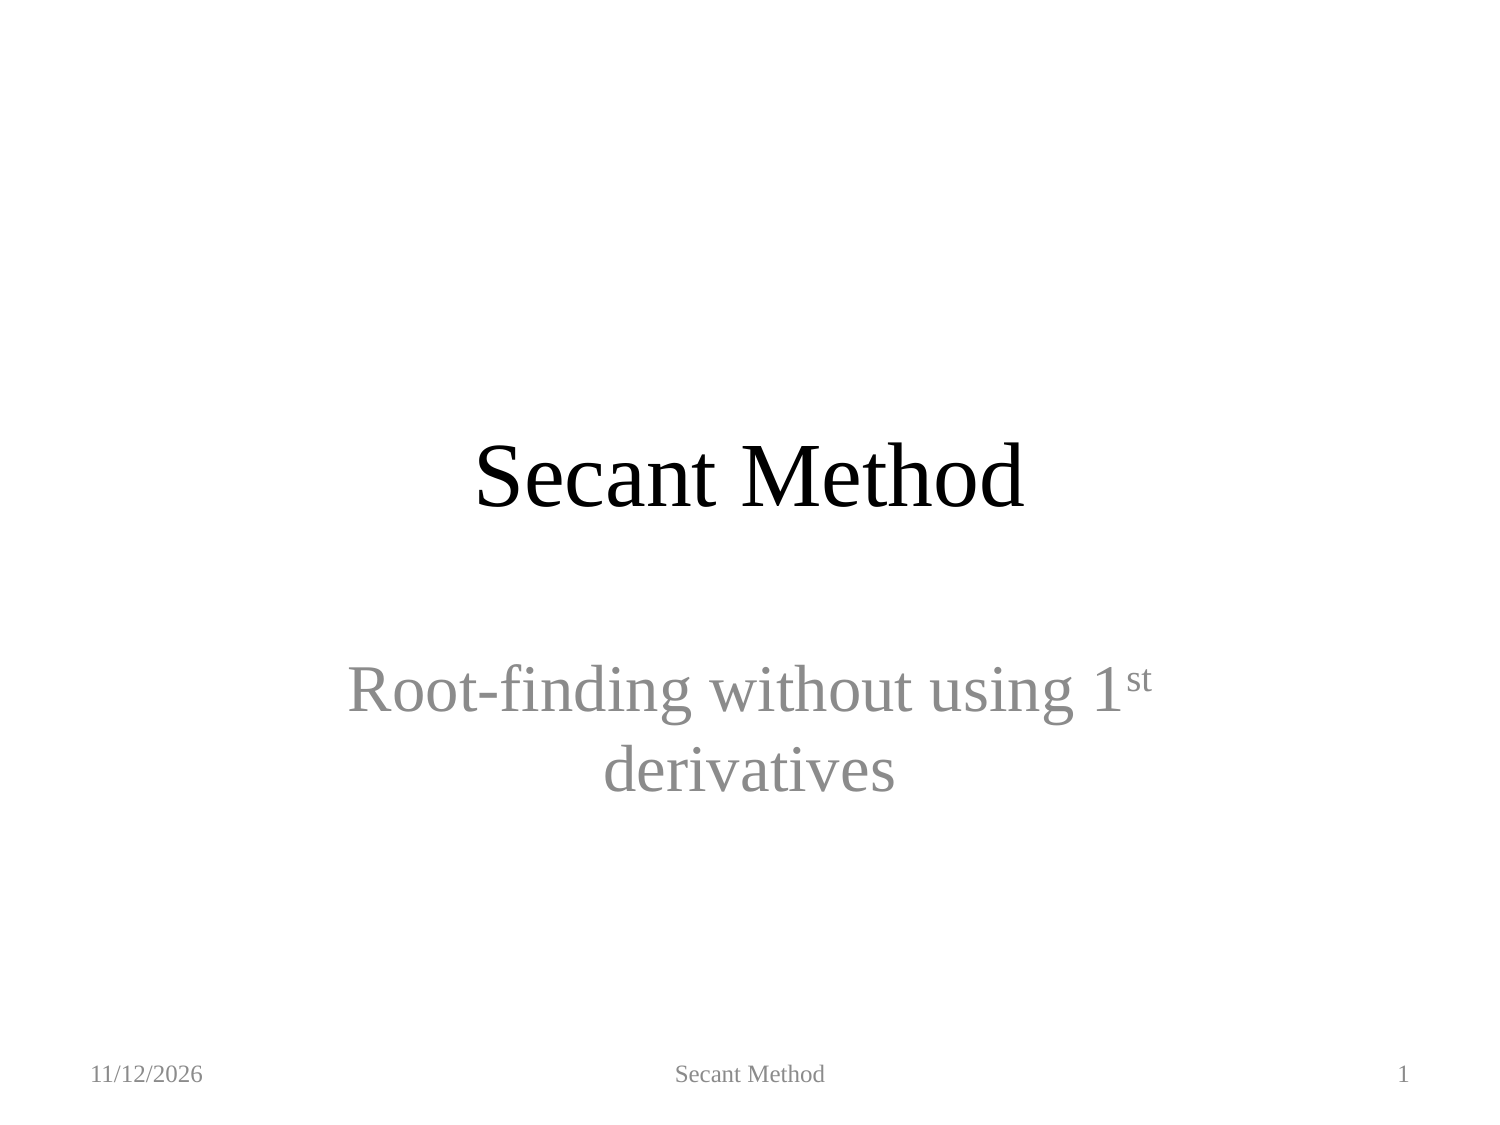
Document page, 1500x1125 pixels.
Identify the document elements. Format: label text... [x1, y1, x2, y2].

footer Secant Method [512, 1042, 988, 1103]
title Secant Method [112, 349, 1388, 591]
slide_number 1 [1074, 1042, 1425, 1103]
subtitle Root-finding without using 1st derivatives [225, 637, 1275, 925]
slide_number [75, 1042, 425, 1103]
